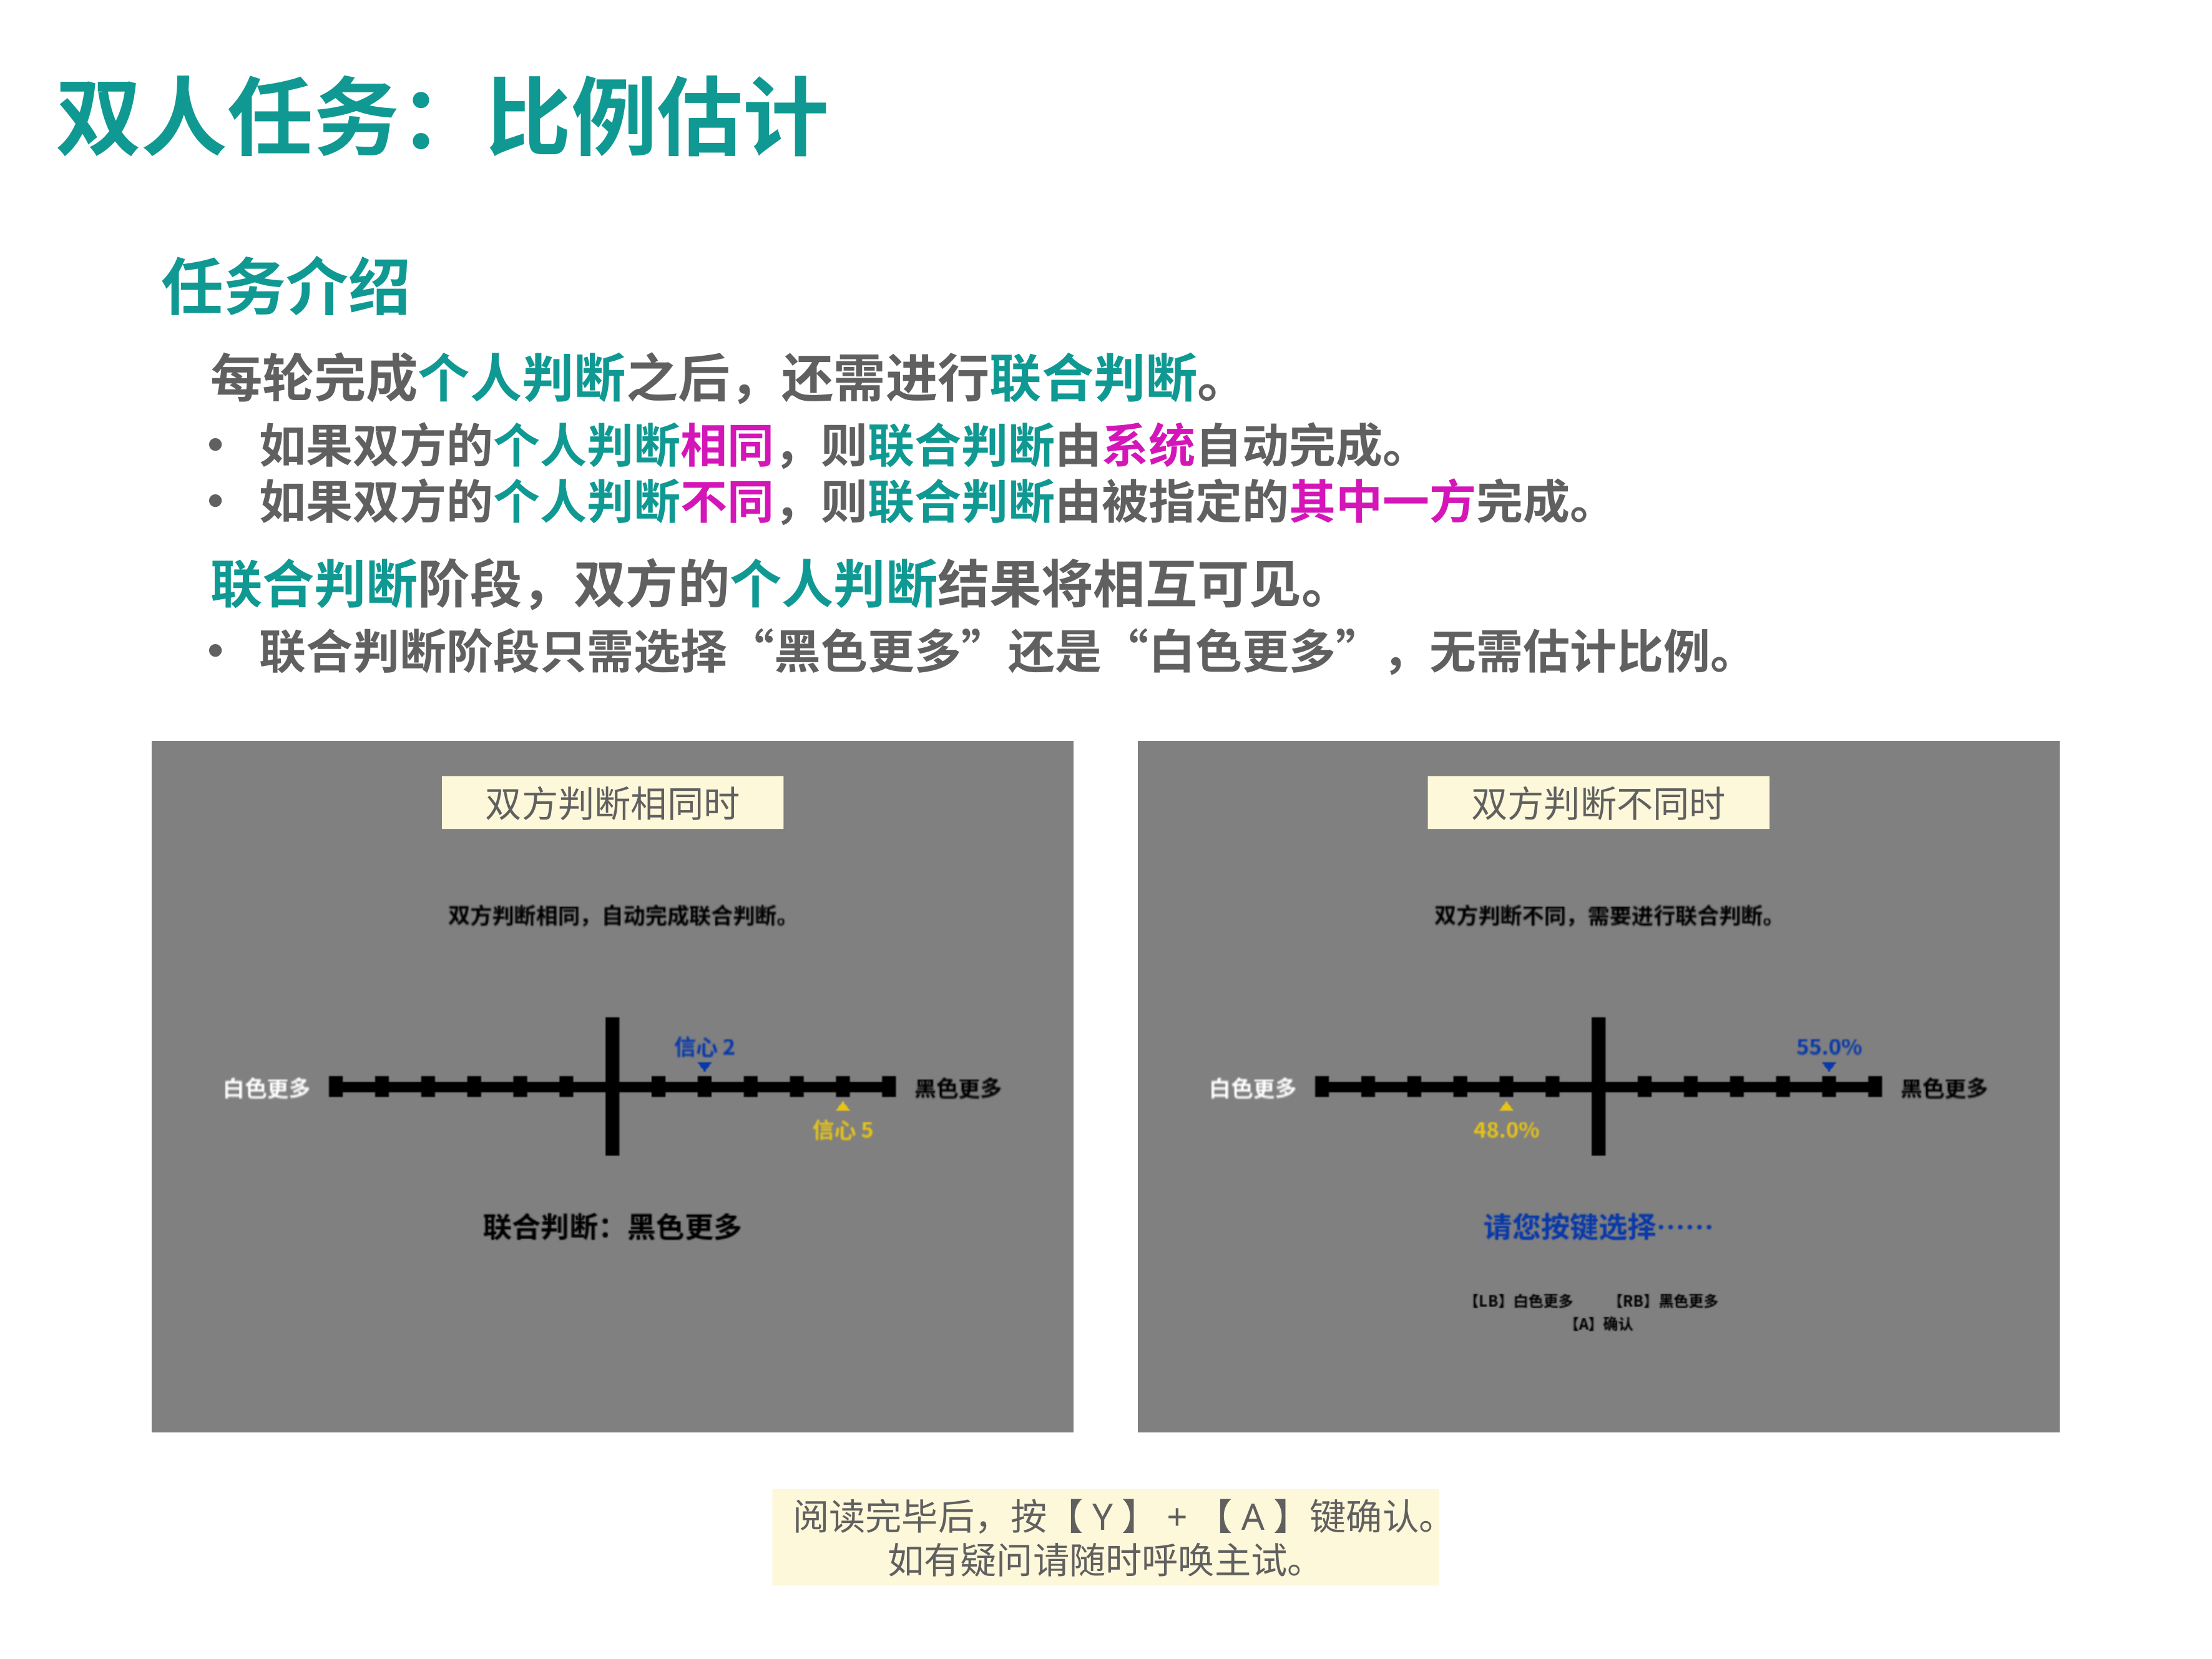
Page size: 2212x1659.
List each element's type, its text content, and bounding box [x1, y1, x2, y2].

picture [1138, 741, 2060, 1432]
title 双人任务：比例估计 [46, 0, 1484, 243]
list 任务介绍 每轮完成个人判断之后，还需进行联合判断。 如果双方的个人判断相同，则联合判断由系统自动完成。 如果双方的个人判断不同，则联合判断由被指定的其中一方完成。 联合判断阶段，双方的个人判断结果将相互可见。 联合判断阶段只需选择“黑色更多”还是“白色更多”，无需估计比例。 [152, 242, 2060, 1538]
picture [152, 741, 1074, 1432]
text_box 阅读完毕后，按【Y】+【A】键确认。 如有疑问请随时呼唤主试。 [772, 1489, 1439, 1586]
